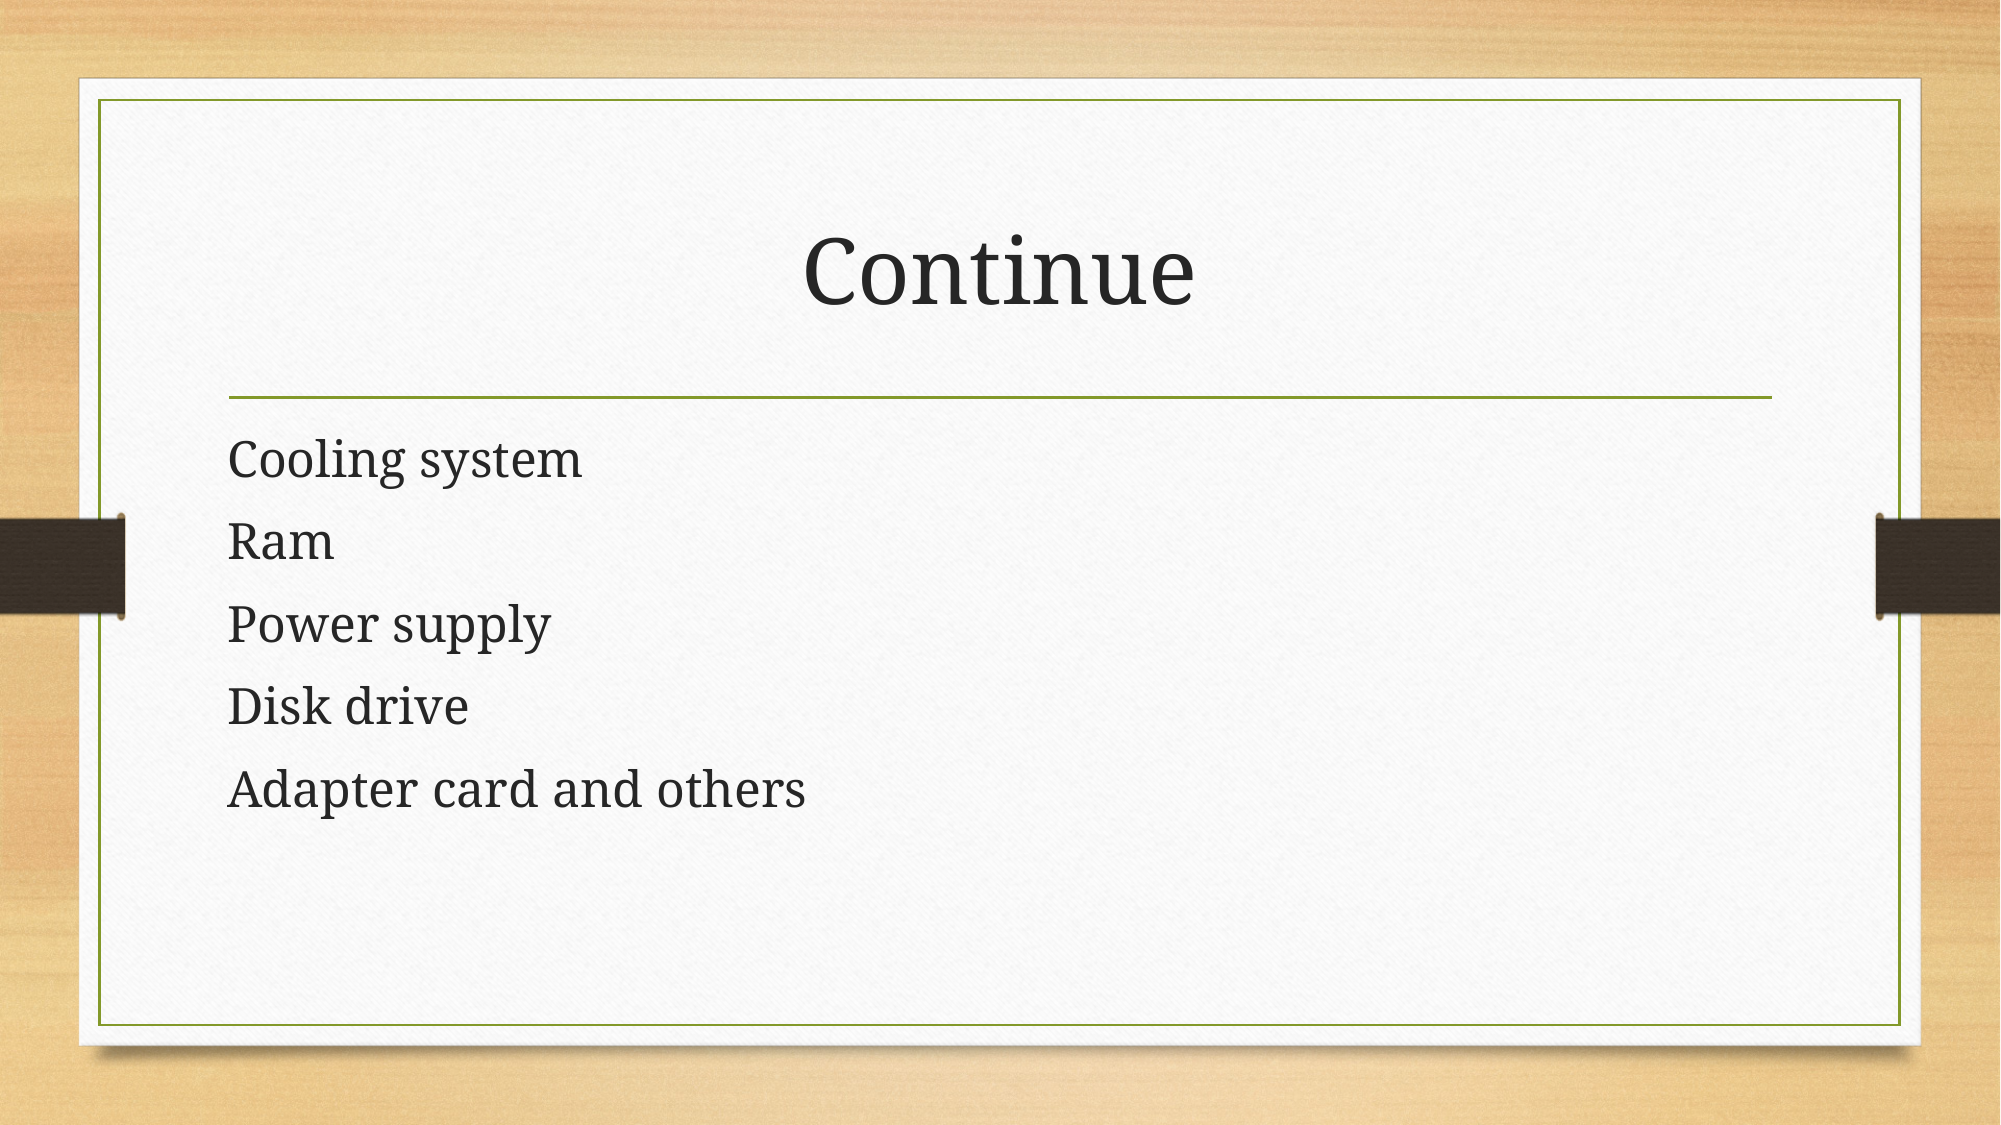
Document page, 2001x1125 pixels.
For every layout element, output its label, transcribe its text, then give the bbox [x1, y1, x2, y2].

title Continue [212, 161, 1788, 375]
picture [0, 0, 2001, 1125]
list Cooling system Ram Power supply Disk drive Adapter card and others [212, 419, 1788, 964]
